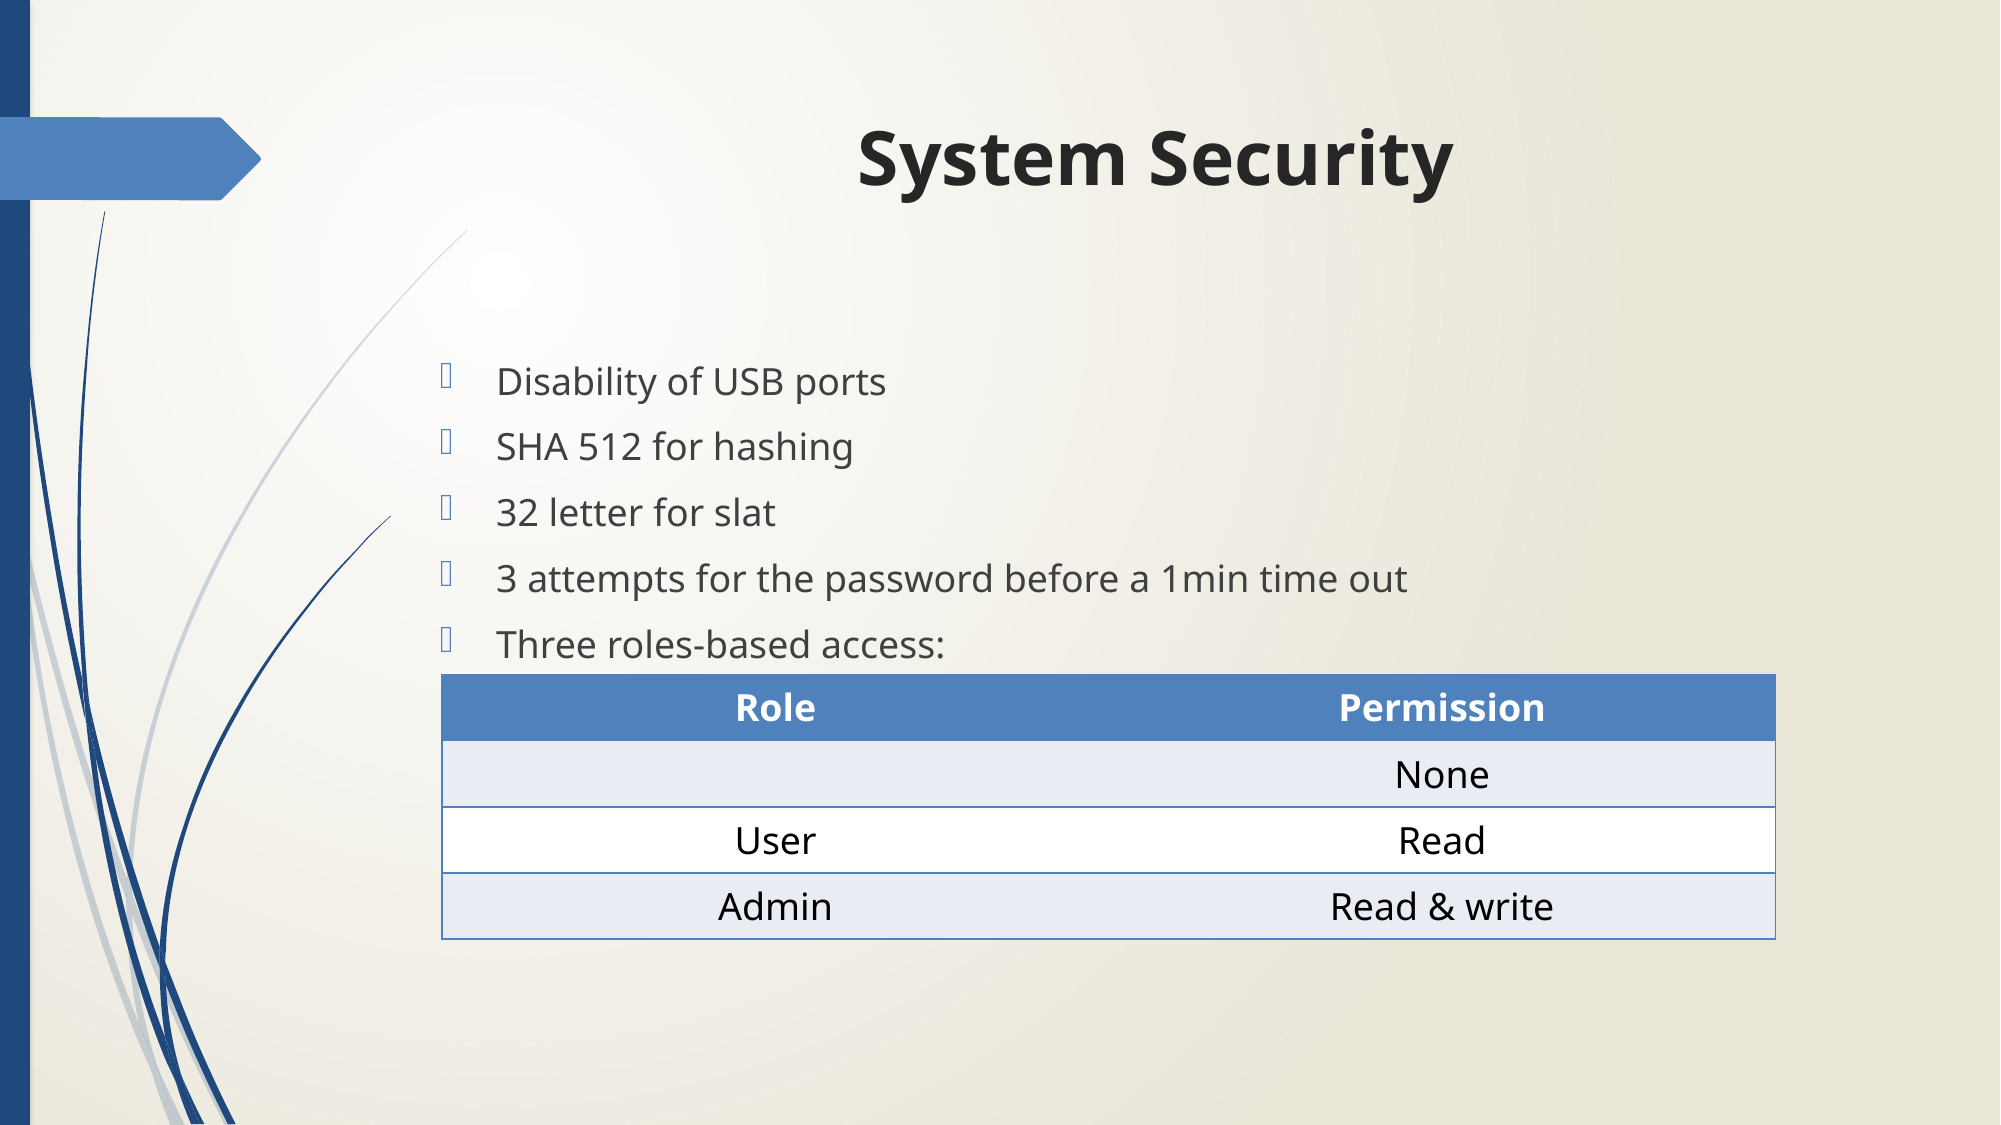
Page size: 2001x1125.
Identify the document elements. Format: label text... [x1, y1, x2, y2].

table_cell Read [1109, 808, 1775, 872]
table_header Permission [1109, 675, 1775, 740]
table_cell Read & write [1109, 874, 1775, 938]
table_cell User [443, 808, 1109, 872]
table_header Role [443, 675, 1109, 740]
table_cell None [1109, 741, 1775, 806]
list Disability of USB ports SHA 512 for hashing 32 letter for slat 3 attempts for the password before a 1min time out Three roles-based access: [424, 350, 1888, 970]
table_cell Admin [443, 874, 1109, 938]
title System Security [425, 102, 1888, 313]
table_cell [443, 741, 1109, 806]
